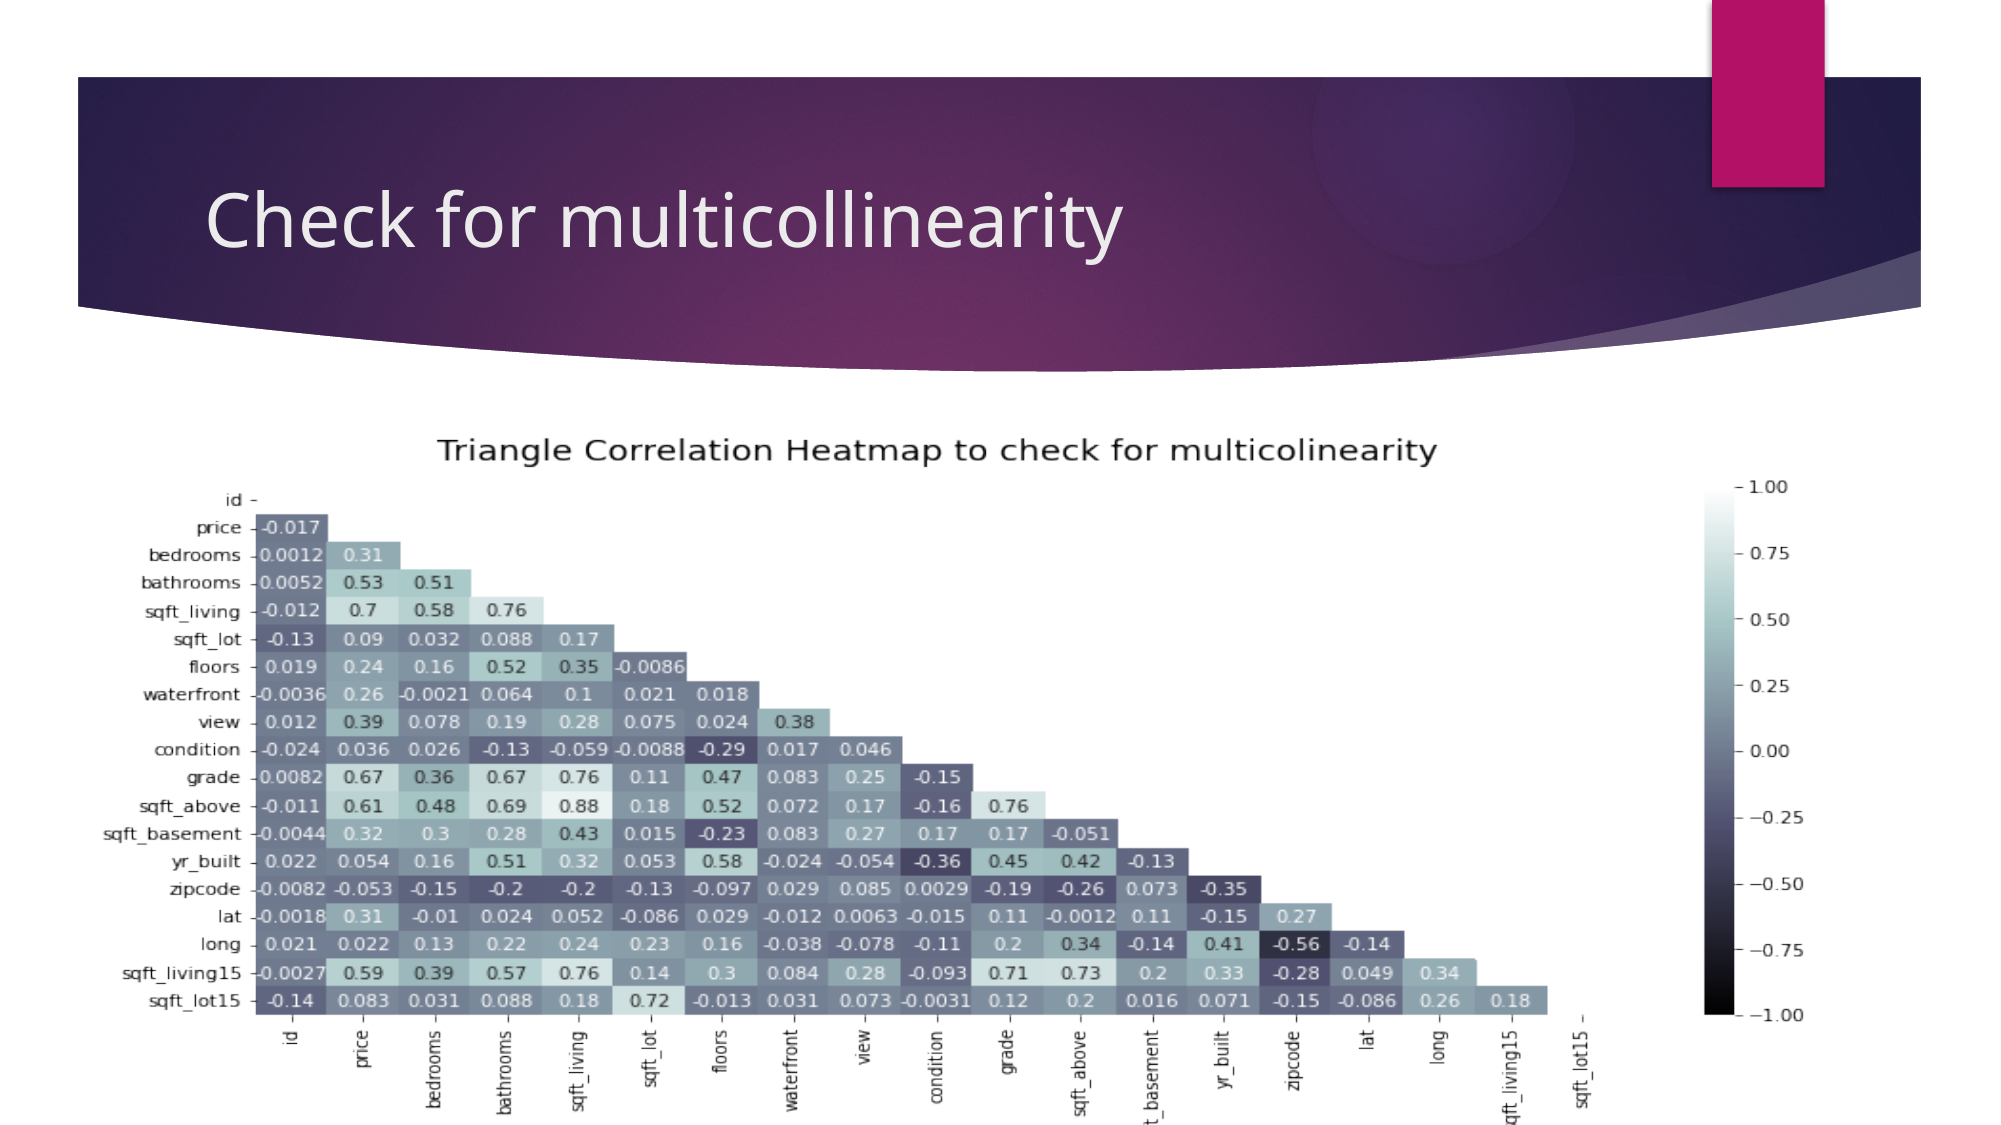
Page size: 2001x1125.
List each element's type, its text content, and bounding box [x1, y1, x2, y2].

title Check for multicollinearity [189, 159, 1627, 276]
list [88, 426, 1819, 1125]
